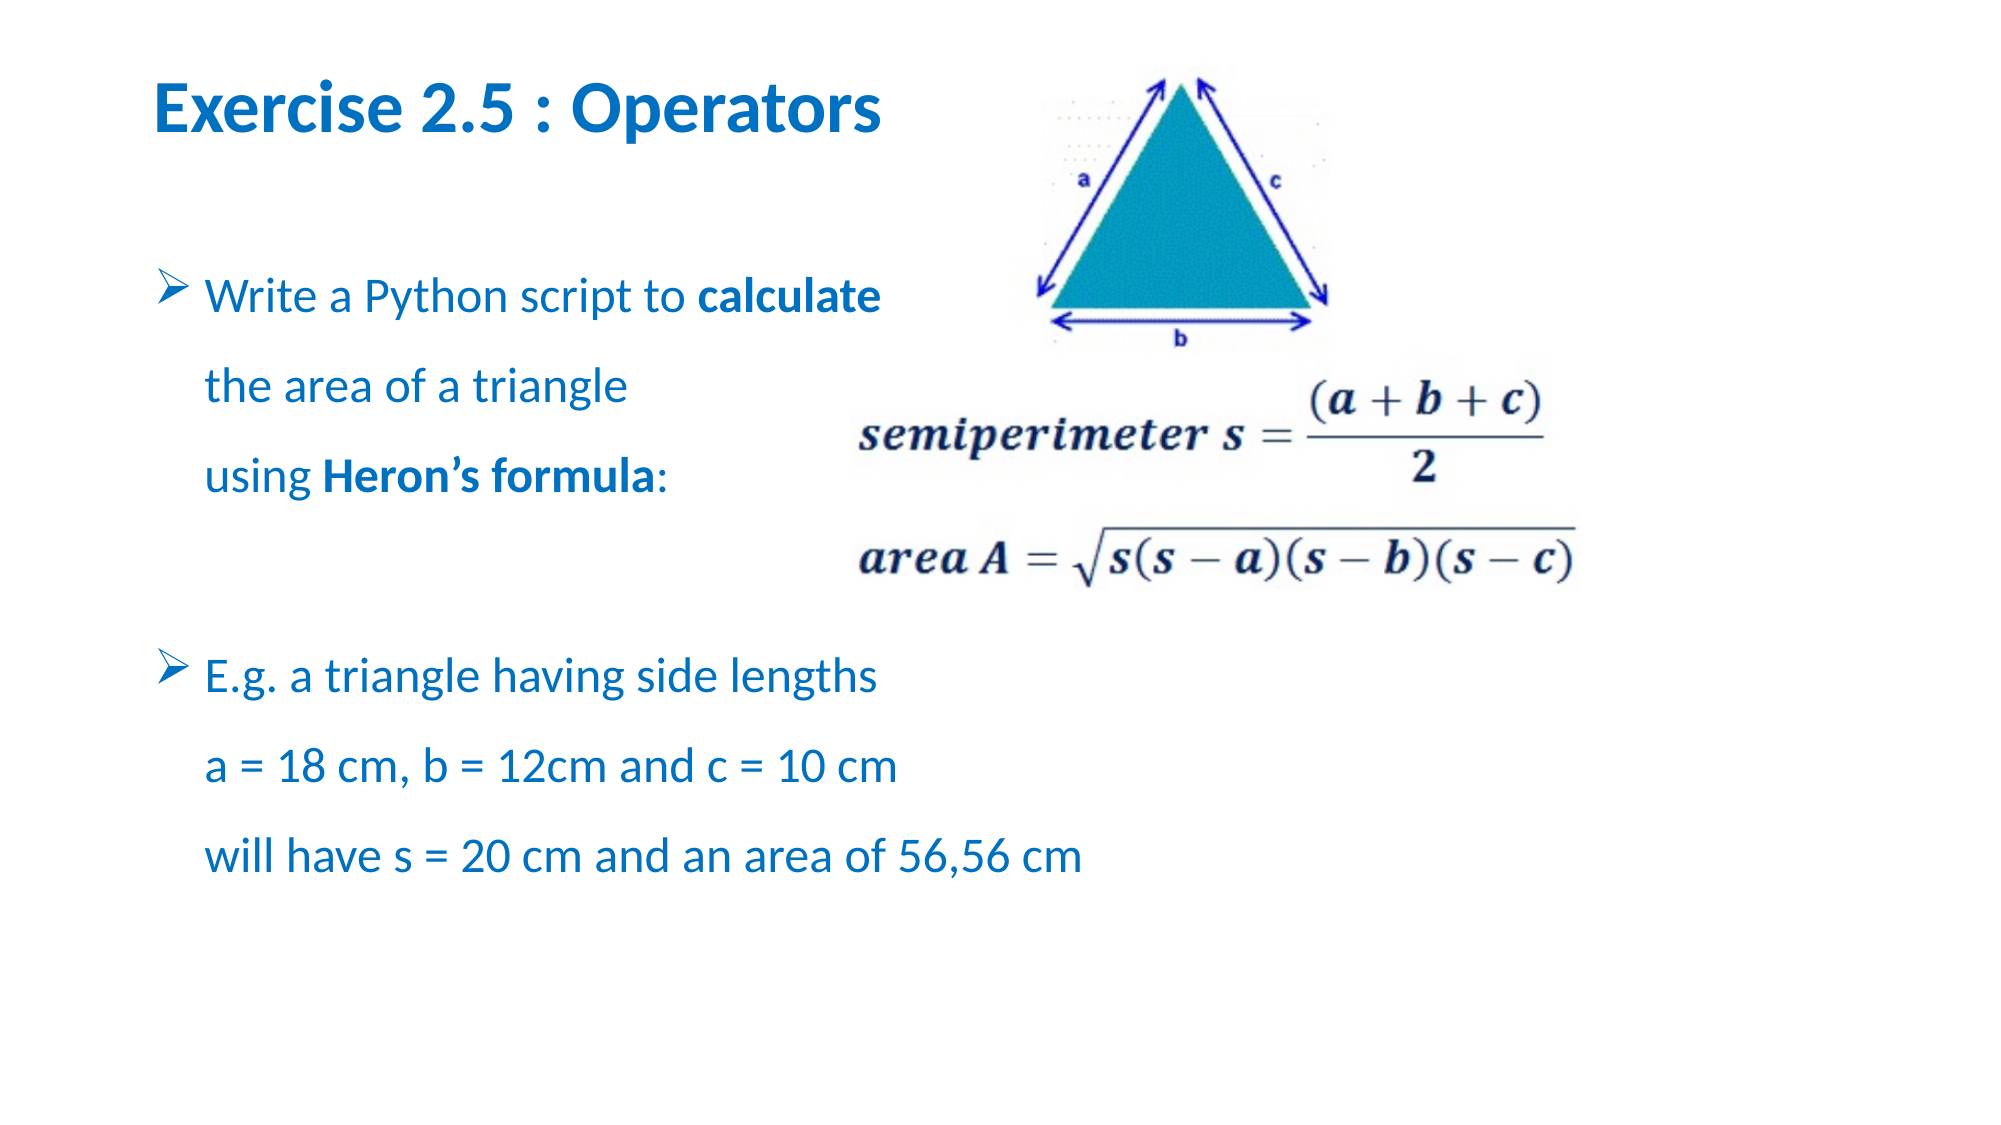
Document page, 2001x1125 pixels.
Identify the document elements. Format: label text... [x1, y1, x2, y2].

list Write a Python script to calculate the area of a triangle using Heron’s formula: E.g. a triangle having side lengths a = 18 cm, b = 12cm and c = 10 cm will have s = 20 cm and an area of 56,56 cm [138, 224, 1238, 1025]
title Exercise 2.5 : Operators [138, 0, 1864, 218]
picture [824, 62, 1581, 591]
